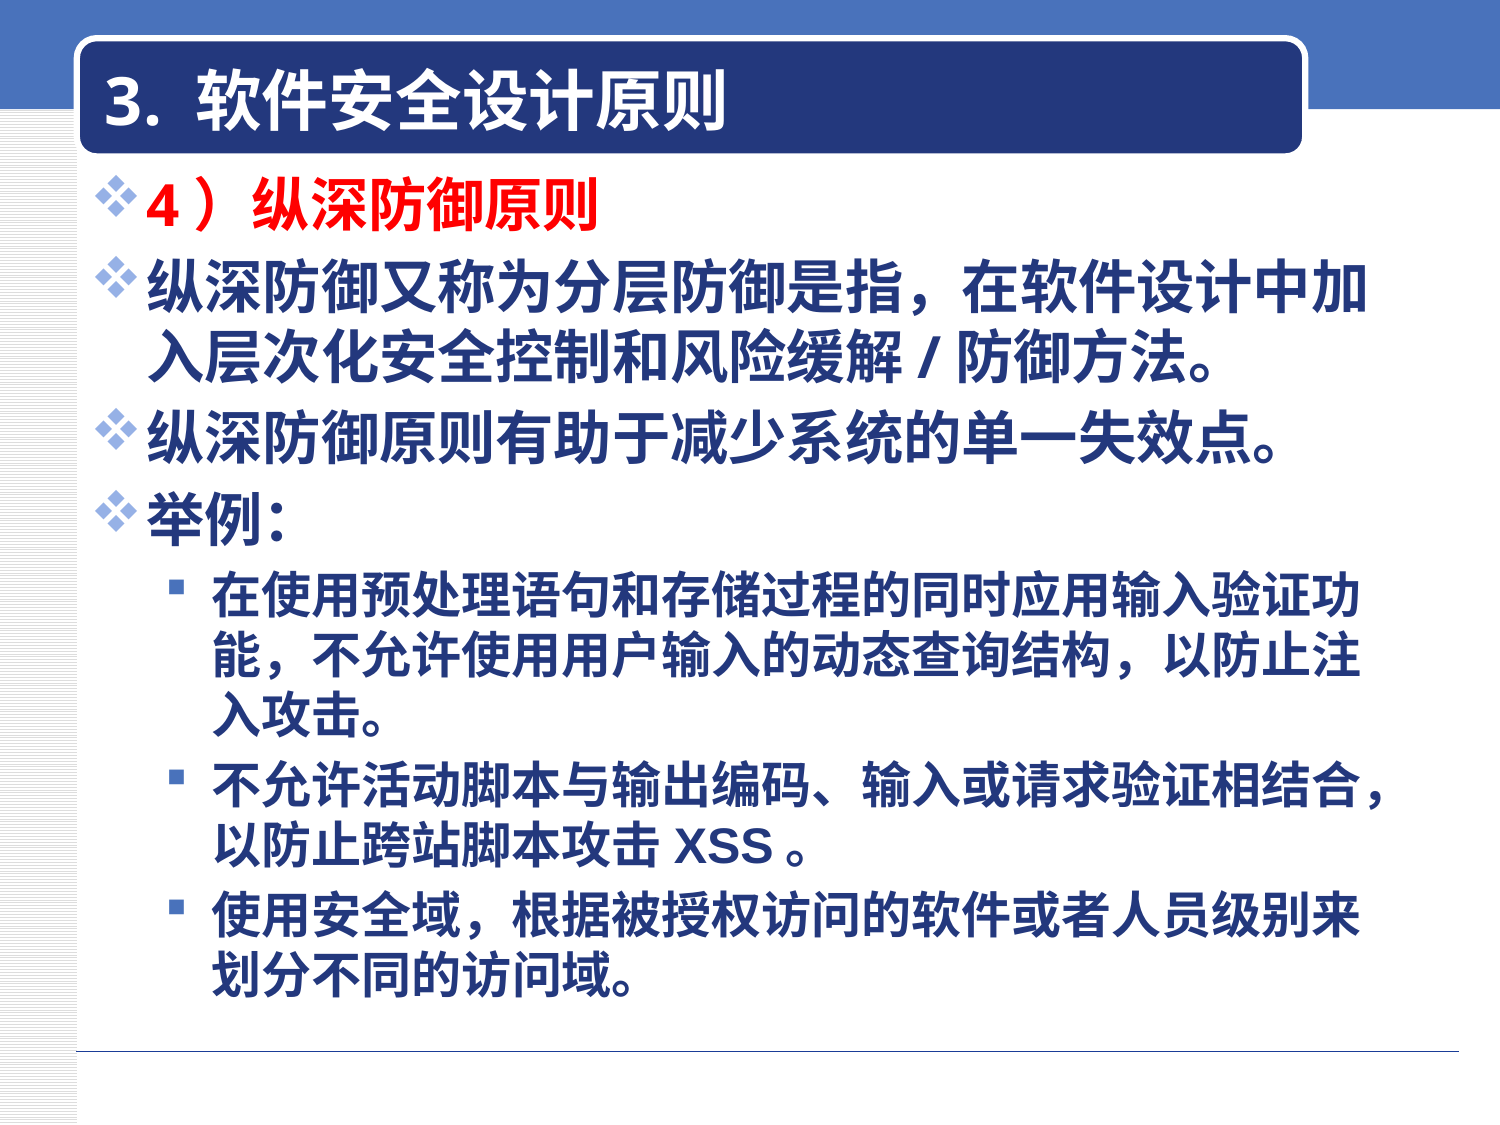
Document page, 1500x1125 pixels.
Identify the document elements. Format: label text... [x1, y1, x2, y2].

list 4）纵深防御原则 纵深防御又称为分层防御是指，在软件设计中加入层次化安全控制和风险缓解/防御方法。 纵深防御原则有助于减少系统的单一失效点。 举例： 在使用预处理语句和存储过程的同时应用输入验证功能，不允许使用用户输入的动态查询结构，以防止注入攻击。 不允许活动脚本与输出编码、输入或请求验证相结合，以防止跨站脚本攻击XSS。 使用安全域，根据被授权访问的软件或者人员级别来划分不同的访问域。 [75, 160, 1425, 908]
title 3. 软件安全设计原则 [89, 52, 1425, 145]
